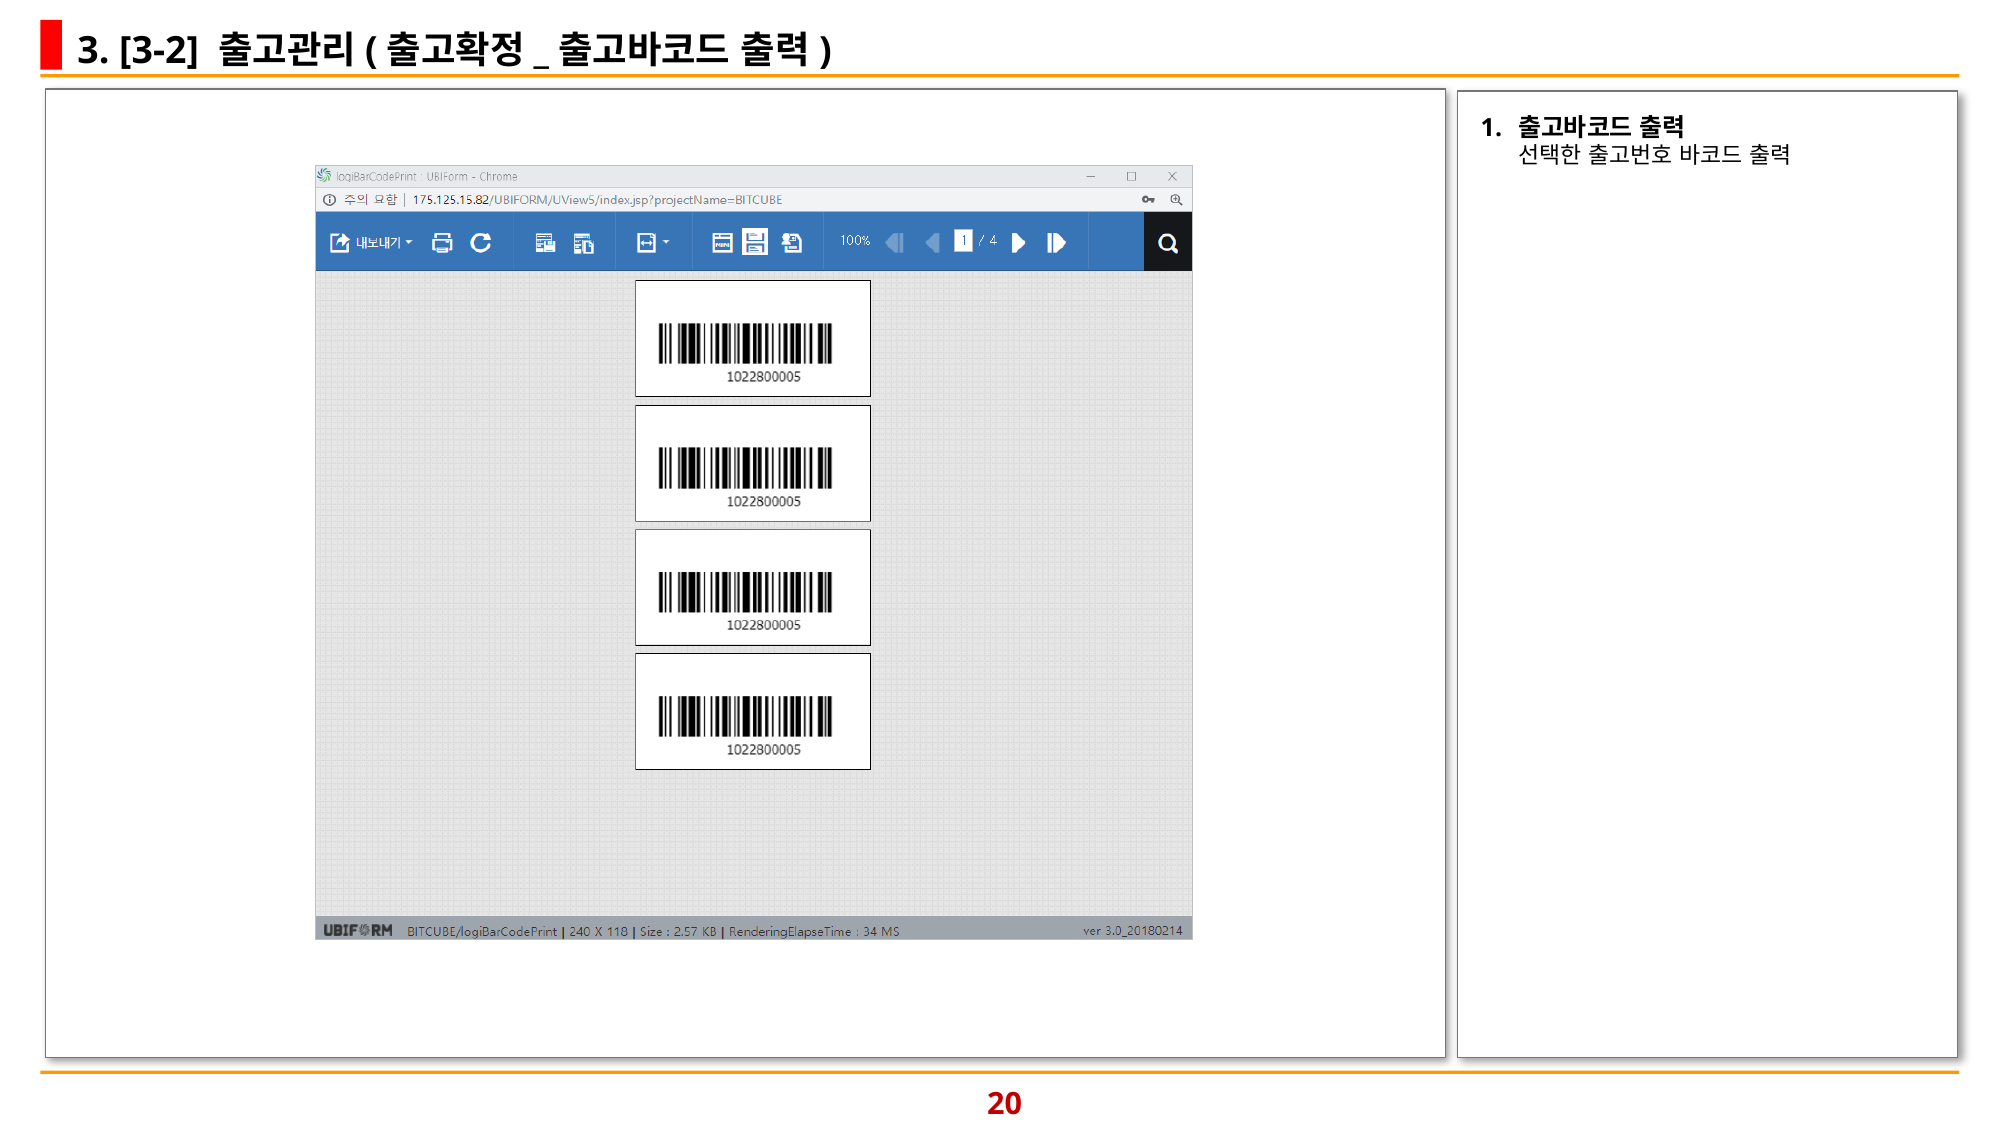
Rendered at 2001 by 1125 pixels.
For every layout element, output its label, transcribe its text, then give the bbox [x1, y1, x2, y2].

text_box 3. [3-2] 출고관리(출고확정_출고바코드 출력) [55, 6, 925, 82]
picture [314, 164, 1193, 940]
text_box 출고바코드 출력 선택한 출고번호 바코드 출력 [1465, 103, 1955, 236]
